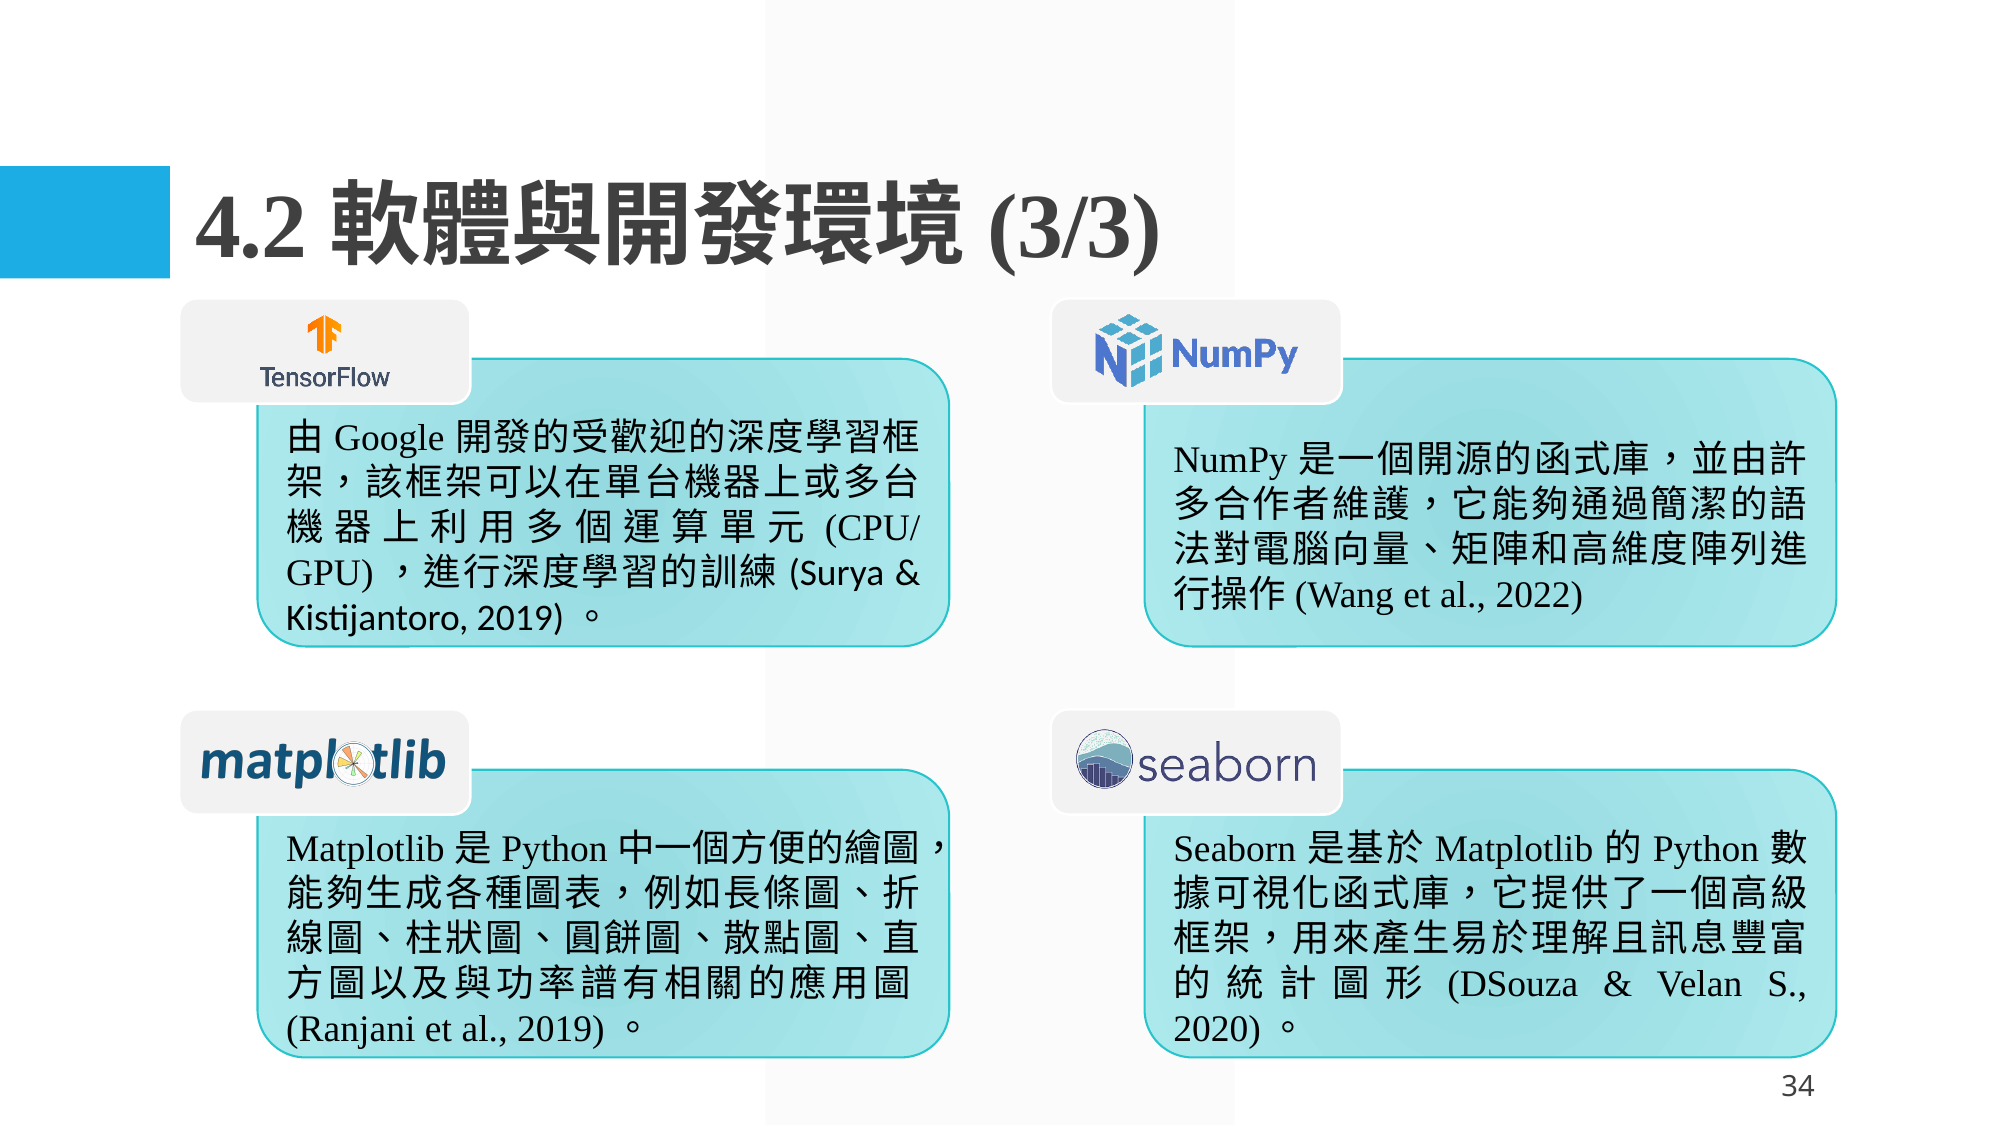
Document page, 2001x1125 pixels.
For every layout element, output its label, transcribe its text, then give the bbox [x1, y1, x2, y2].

title 4.2軟體與開發環境(3/3) [180, 47, 1830, 285]
slide_number 34 [1702, 1057, 1830, 1118]
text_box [1050, 297, 1343, 405]
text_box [178, 286, 950, 647]
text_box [1050, 708, 1343, 816]
text_box Matplotlib是Python中一個方便的繪圖，能夠生成各種圖表，例如長條圖、折線圖、柱狀圖、圓餅圖、散點圖、直方圖以及與功率譜有相關的應用圖(Ranjani et al., 2019)。 [256, 768, 951, 1059]
text_box NumPy是一個開源的函式庫，並由許多合作者維護，它能夠通過簡潔的語法對電腦向量、矩陣和高維度陣列進行操作(Wang et al., 2022) [1143, 357, 1838, 648]
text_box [178, 708, 471, 816]
text_box Seaborn是基於Matplotlib的Python數據可視化函式庫，它提供了一個高級框架，用來產生易於理解且訊息豐富的統計圖形(DSouza & Velan S., 2020)。 [1143, 768, 1838, 1059]
